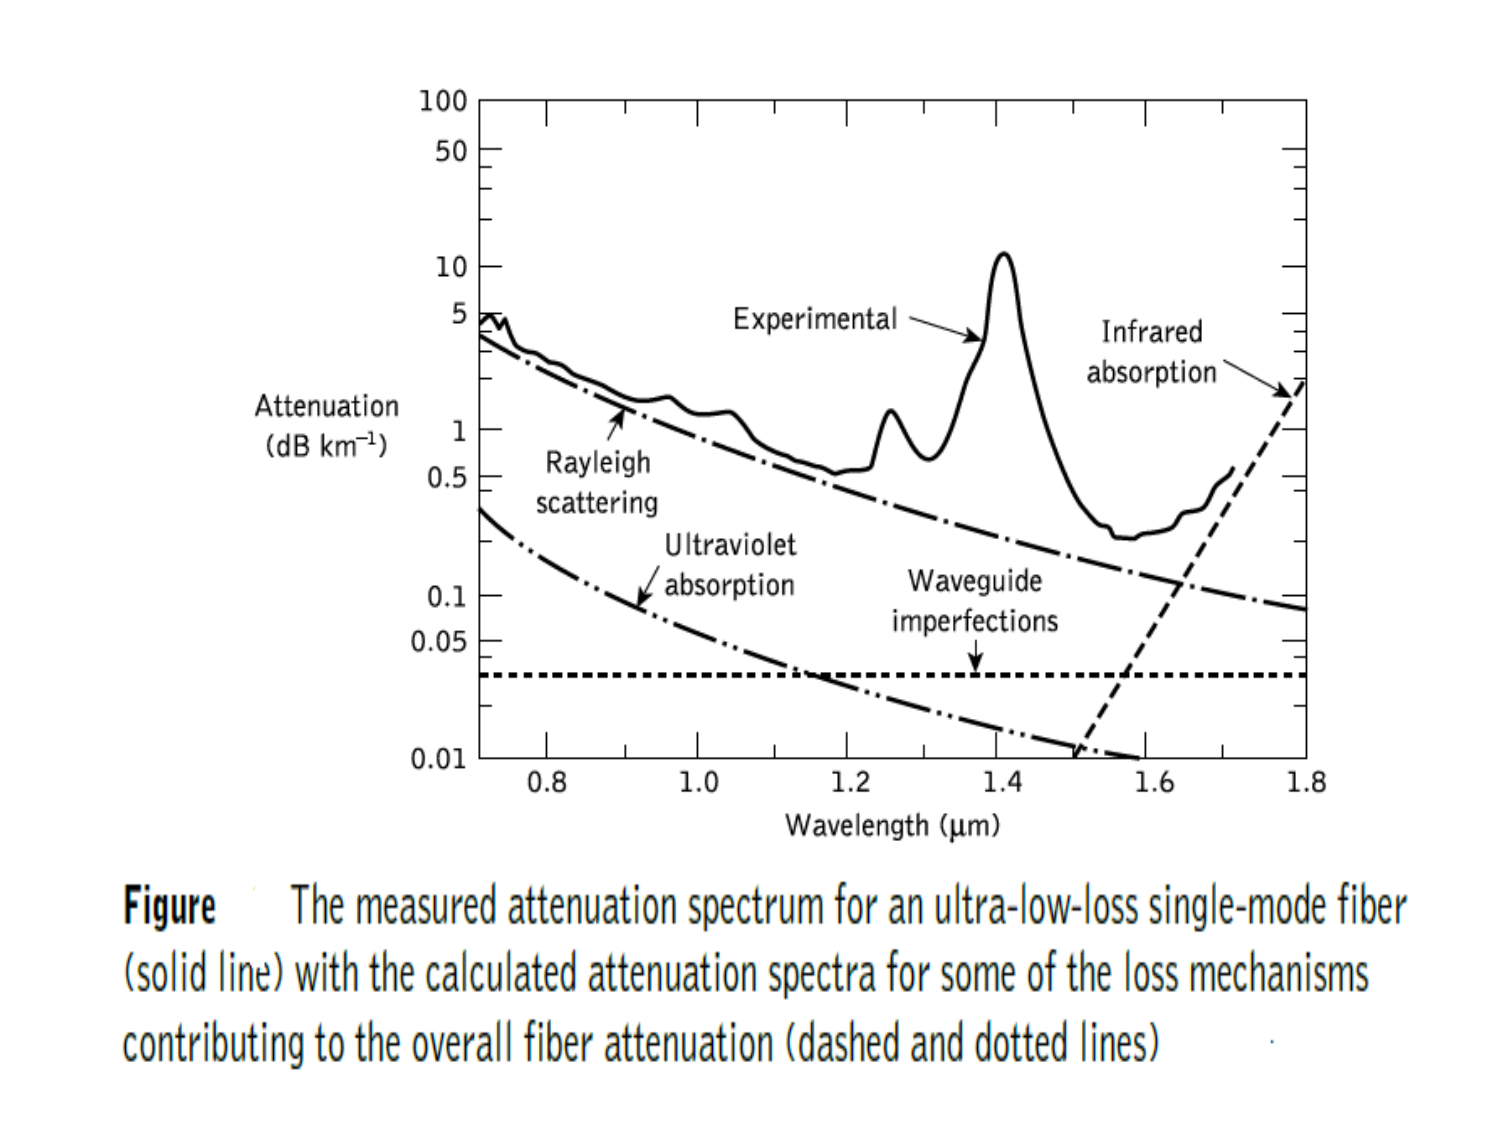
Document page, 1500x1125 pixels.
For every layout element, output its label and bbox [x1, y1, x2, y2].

picture [249, 49, 1363, 851]
picture [99, 862, 1416, 1088]
